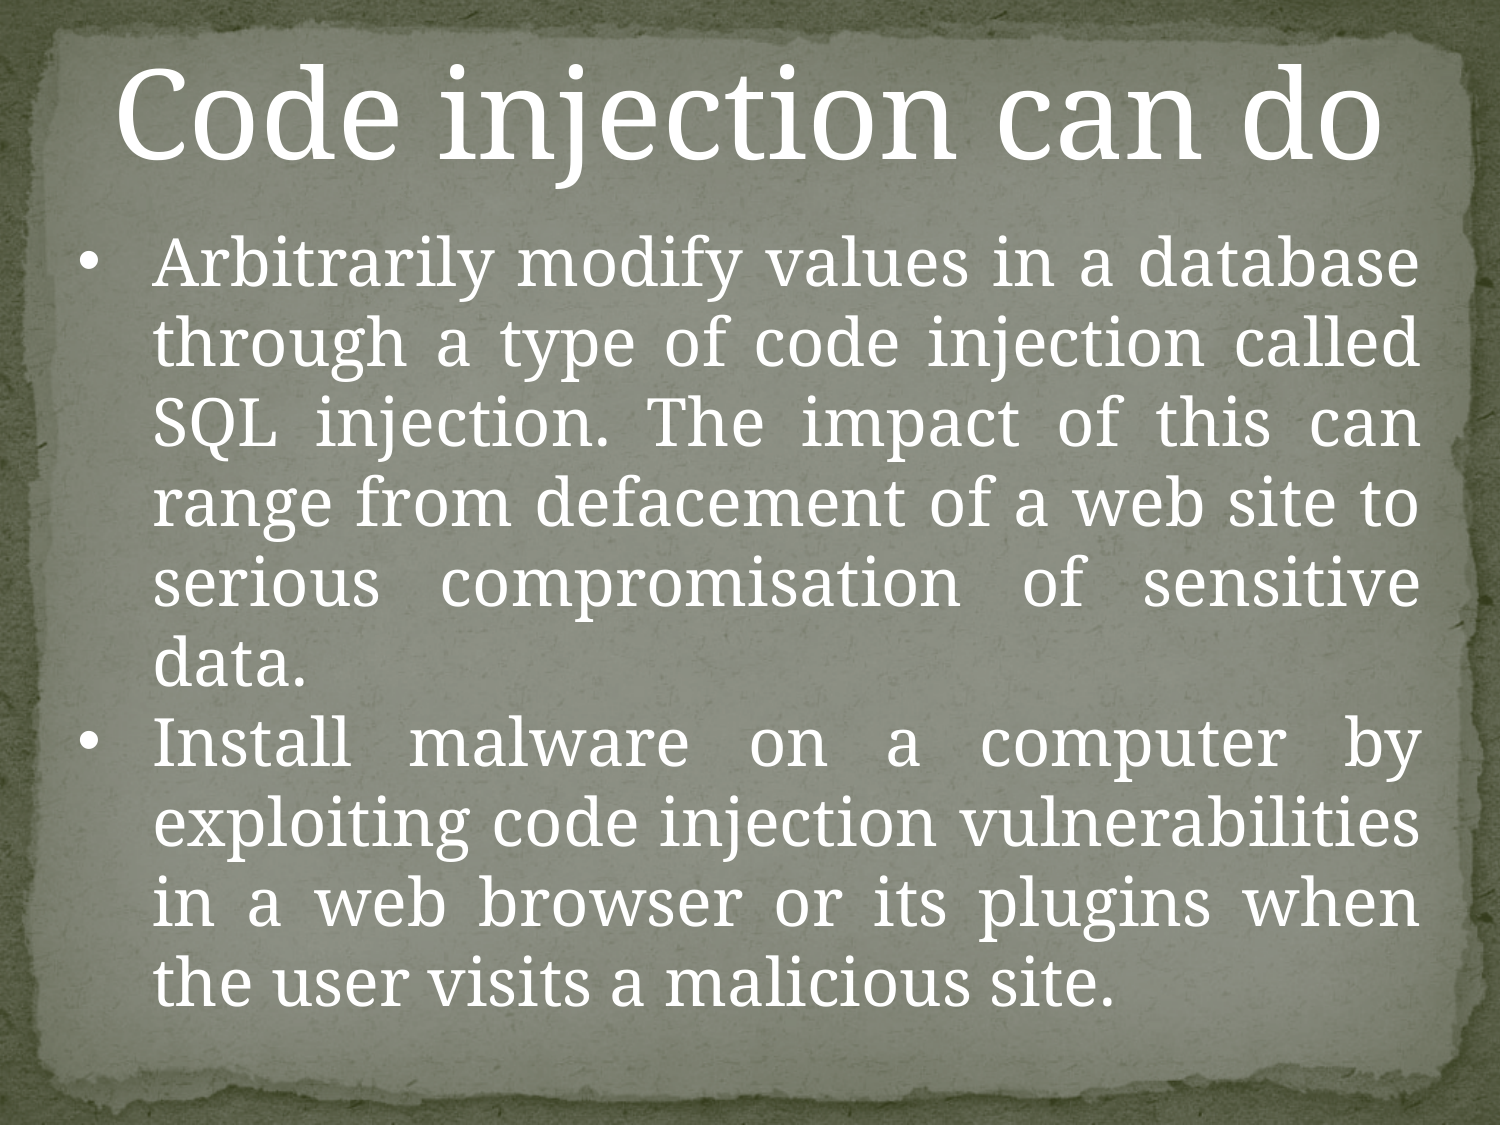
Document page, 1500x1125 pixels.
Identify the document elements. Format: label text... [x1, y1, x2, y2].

text_box Arbitrarily modify values in a database through a type of code injection called SQL injection. The impact of this can range from defacement of a web site to serious compromisation of sensitive data. Install malware on a computer by exploiting code injection vulnerabilities in a web browser or its plugins when the user visits a malicious site. [62, 212, 1438, 1107]
text_box Code injection can do [0, 27, 1500, 192]
